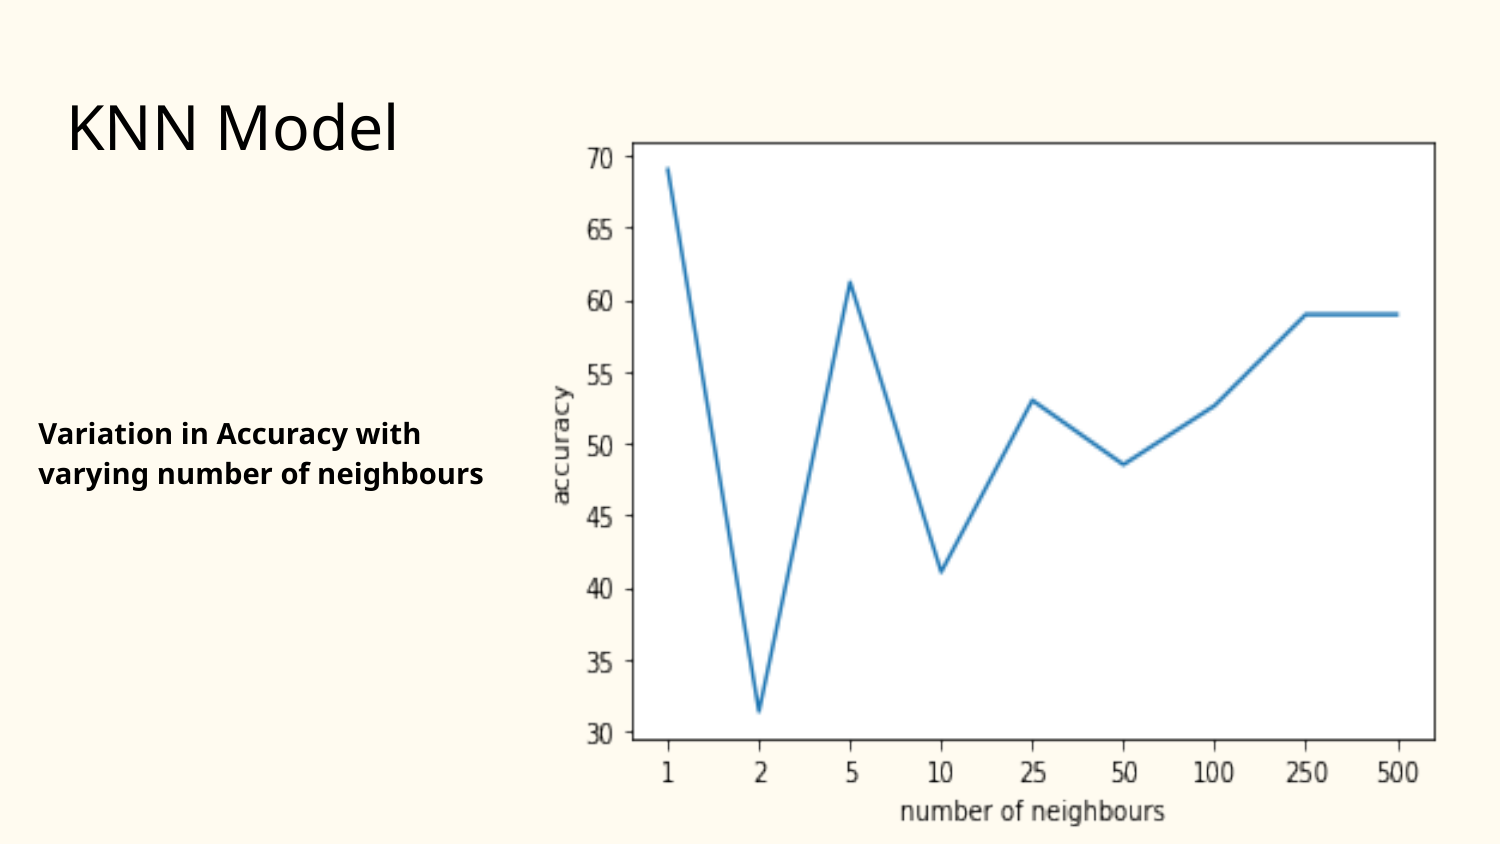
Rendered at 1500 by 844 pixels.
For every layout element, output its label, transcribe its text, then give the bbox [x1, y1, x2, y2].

list Variation in Accuracy with varying number of neighbours [23, 394, 529, 844]
picture [534, 126, 1450, 844]
title KNN Model [51, 72, 1449, 174]
